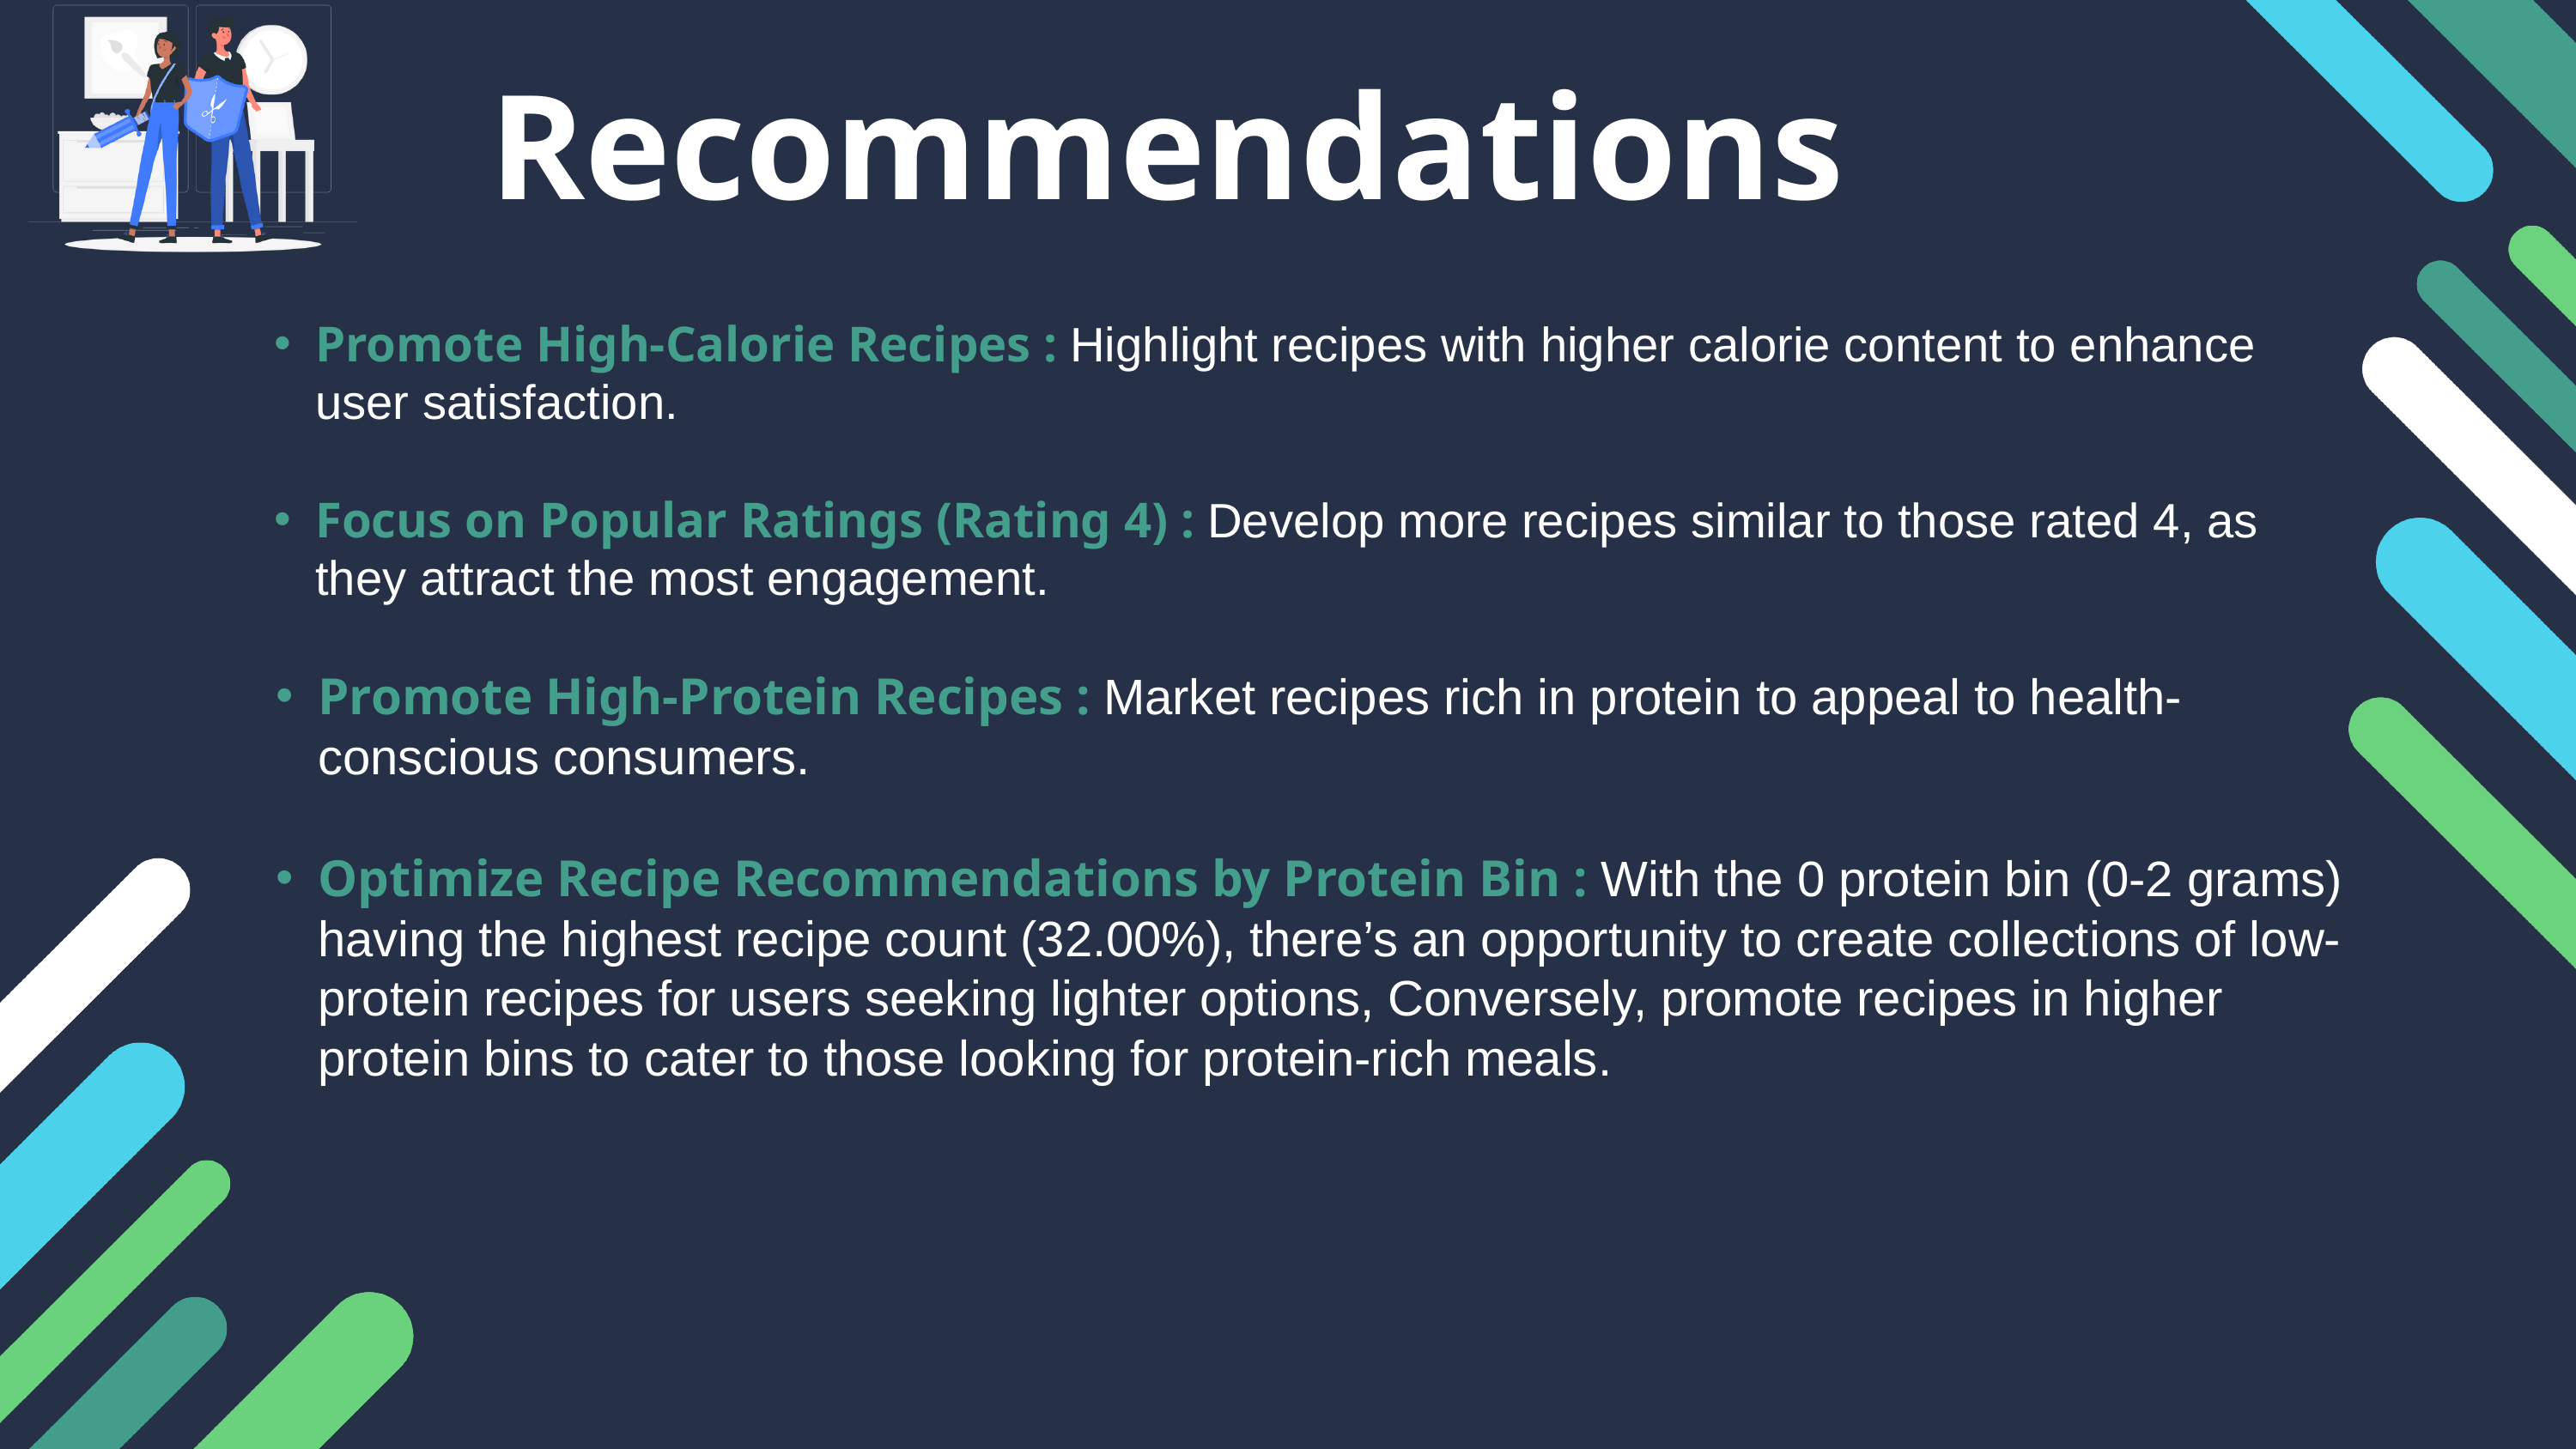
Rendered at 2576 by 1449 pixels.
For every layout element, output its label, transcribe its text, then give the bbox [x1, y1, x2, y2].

text_box [0, 845, 432, 1449]
text_box [27, 0, 358, 269]
text_box Recommendations [431, 54, 1903, 228]
text_box [2116, 0, 2576, 1074]
text_box Promote High-Calorie Recipes : Highlight recipes with higher calorie content to enhance user satisfaction. Focus on Popular Ratings (Rating 4) : Develop more recipes similar to those rated 4, as they attract the most engagement. Promote High-Protein Recipes : Market recipes rich in protein to appeal to health-conscious consumers. Optimize Recipe Recommendations by Protein Bin : With the 0 protein bin (0-2 grams) having the highest recipe count (32.00%), there’s an opportunity to create collections of low-protein recipes for users seeking lighter options, Conversely, promote recipes in higher protein bins to cater to those looking for protein-rich meals. [233, 313, 2343, 1137]
